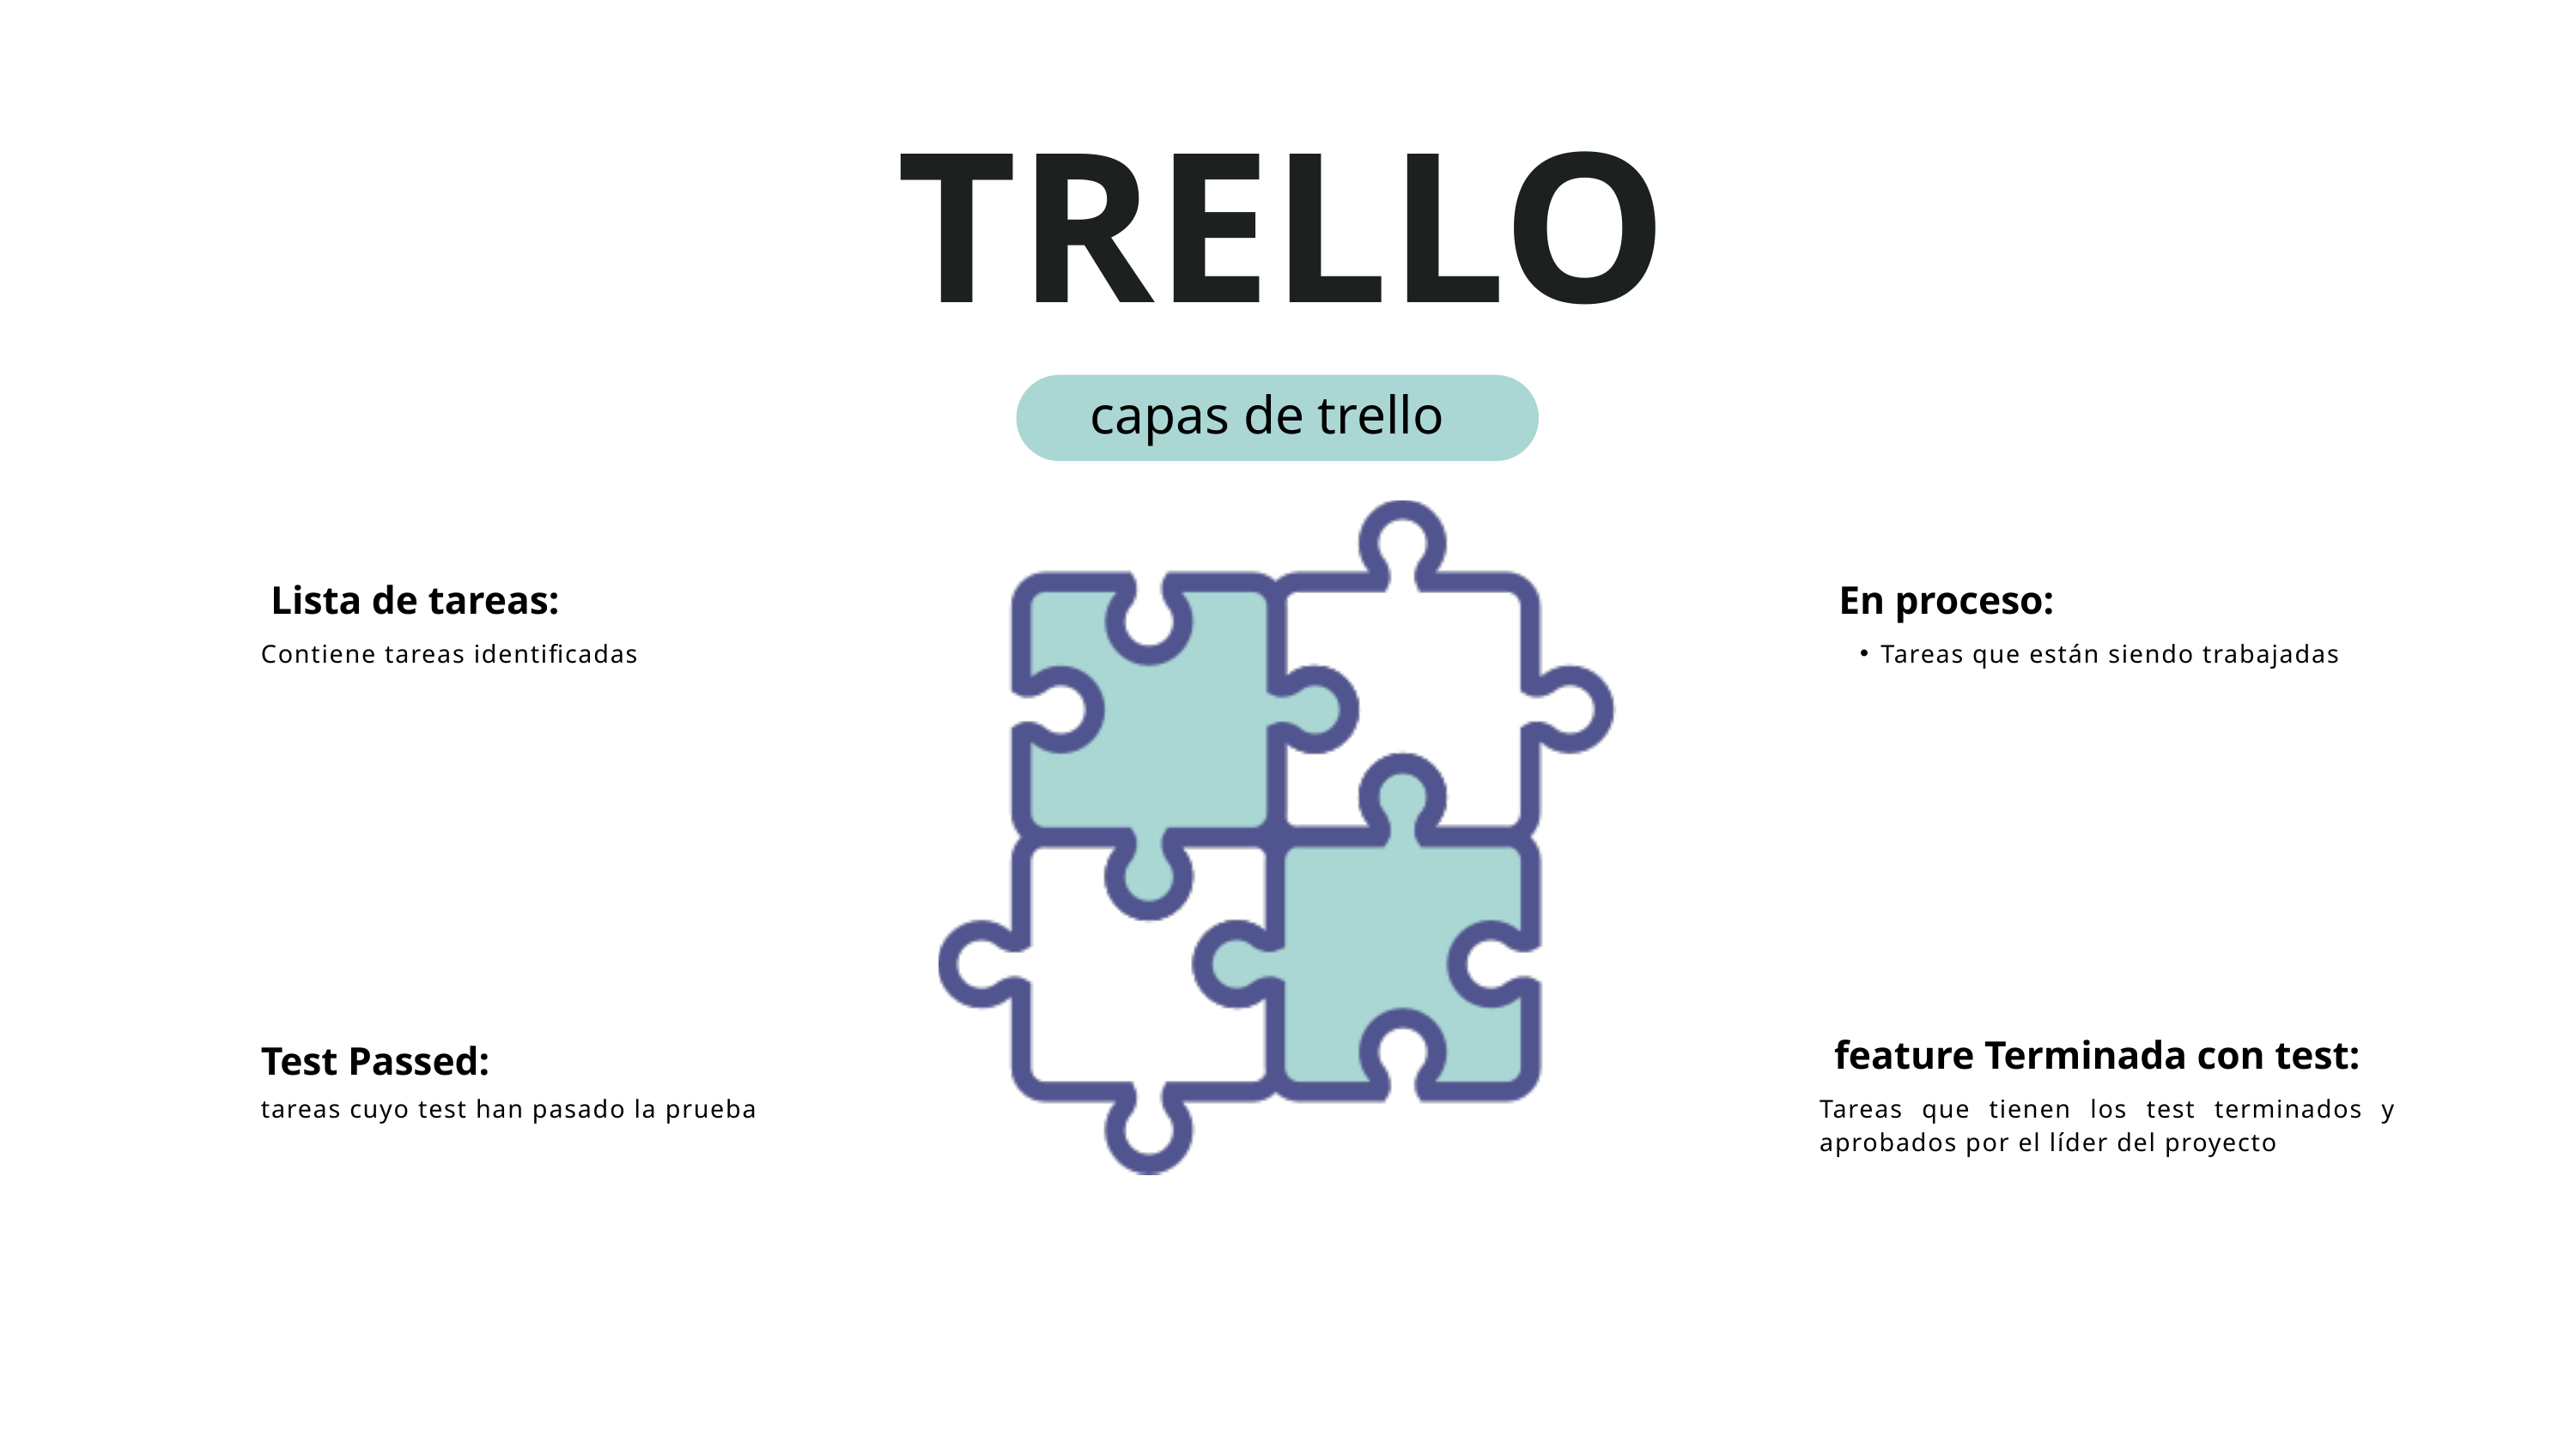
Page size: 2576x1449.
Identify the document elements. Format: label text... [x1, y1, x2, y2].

text_box feature Terminada con test: [1834, 1032, 2382, 1089]
text_box Tareas que están siendo trabajadas [1838, 634, 2355, 669]
text_box tareas cuyo test han pasado la prueba [260, 1089, 763, 1124]
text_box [1016, 374, 1540, 462]
text_box Test Passed: [260, 1037, 788, 1127]
text_box Contiene tareas identificadas [260, 634, 744, 669]
text_box [938, 500, 1617, 1175]
text_box Tareas que tienen los test terminados y aprobados por el líder del proyecto [1820, 1089, 2397, 1190]
text_box Lista de tareas: [260, 577, 699, 634]
text_box En proceso: [1838, 577, 2061, 634]
text_box TRELLO [731, 142, 1835, 345]
